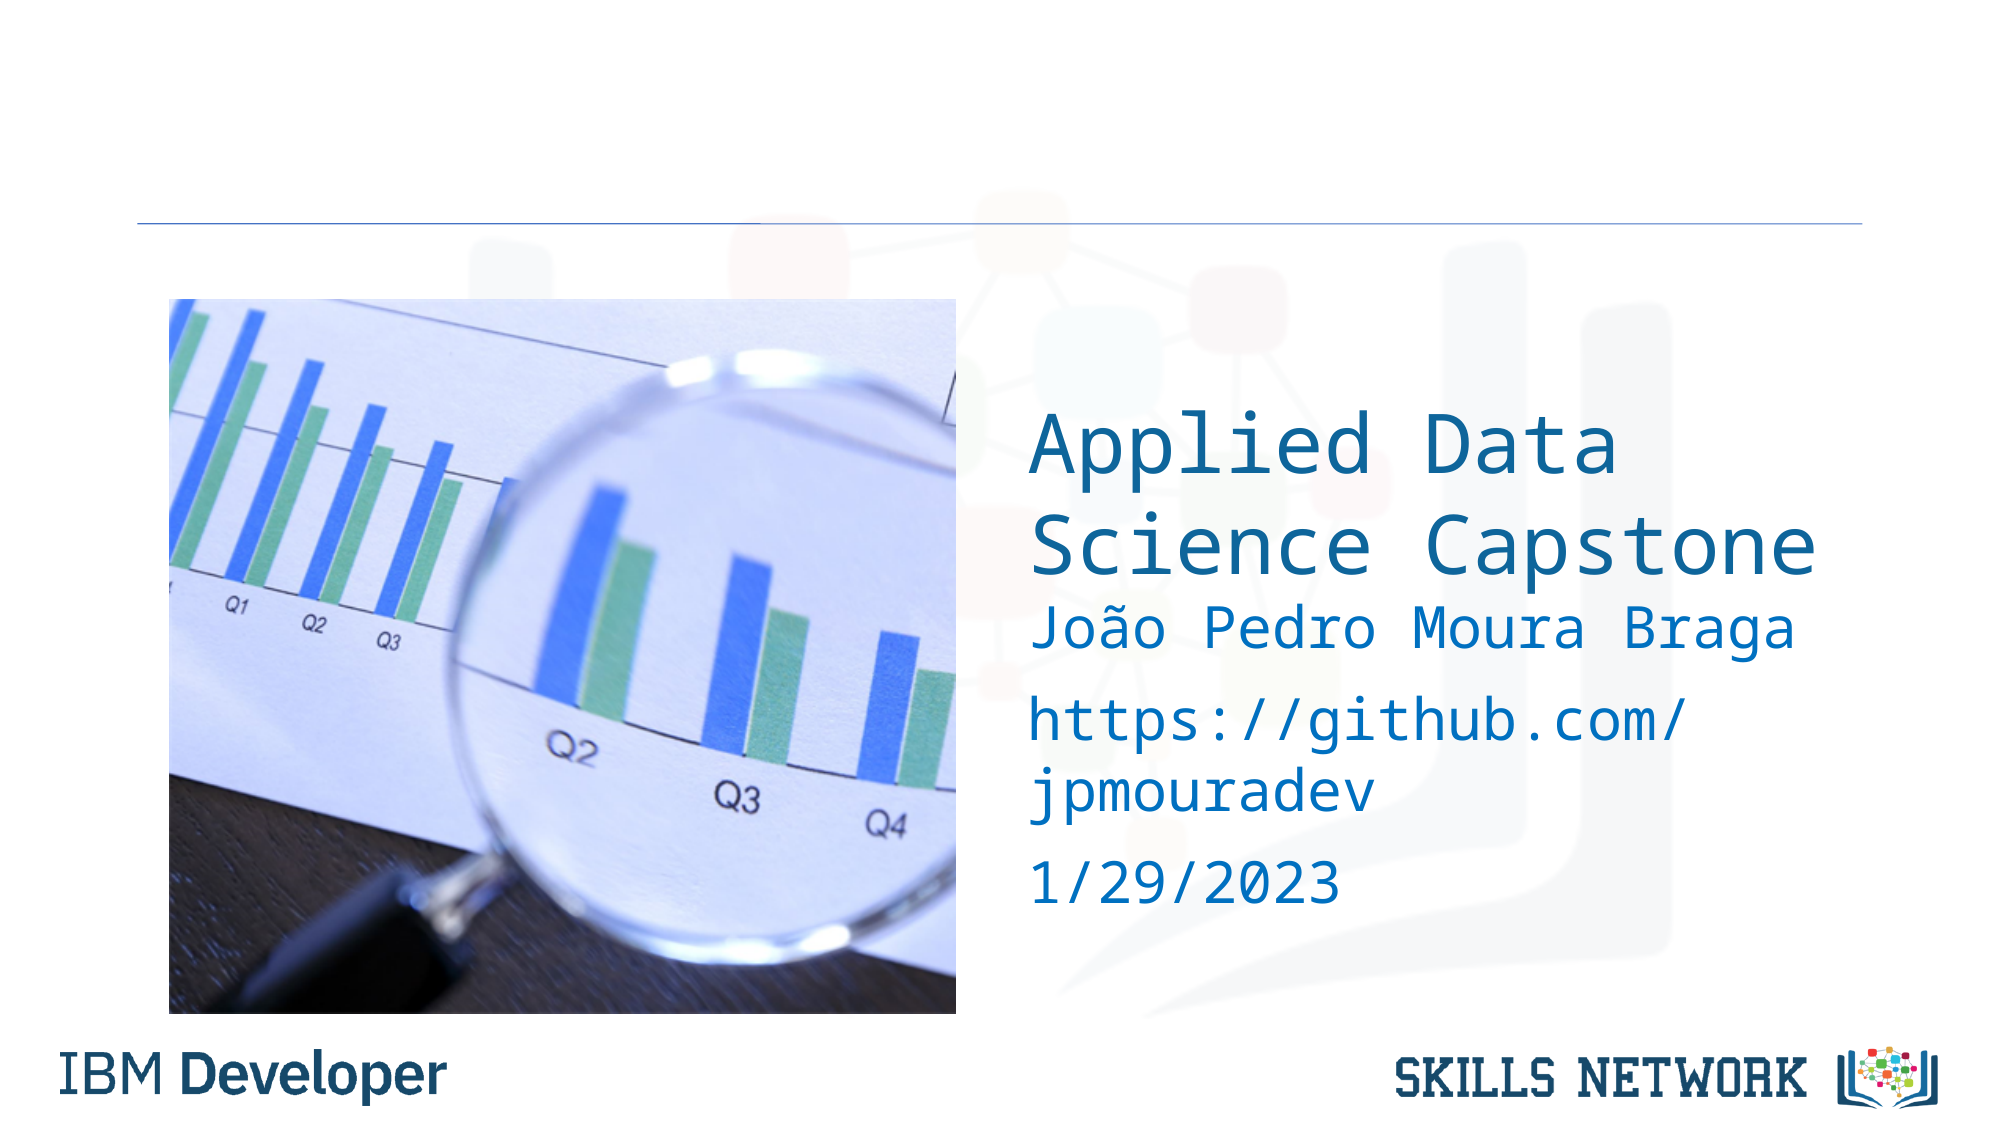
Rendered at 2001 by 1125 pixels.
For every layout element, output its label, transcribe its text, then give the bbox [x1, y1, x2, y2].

picture [169, 299, 956, 1014]
title Applied Data Science Capstone [1012, 384, 1877, 603]
list João Pedro Moura Braga https://github.com/jpmouradev 1/29/2023 [1012, 583, 1863, 1014]
picture [55, 1045, 459, 1108]
picture [1390, 1045, 1945, 1111]
